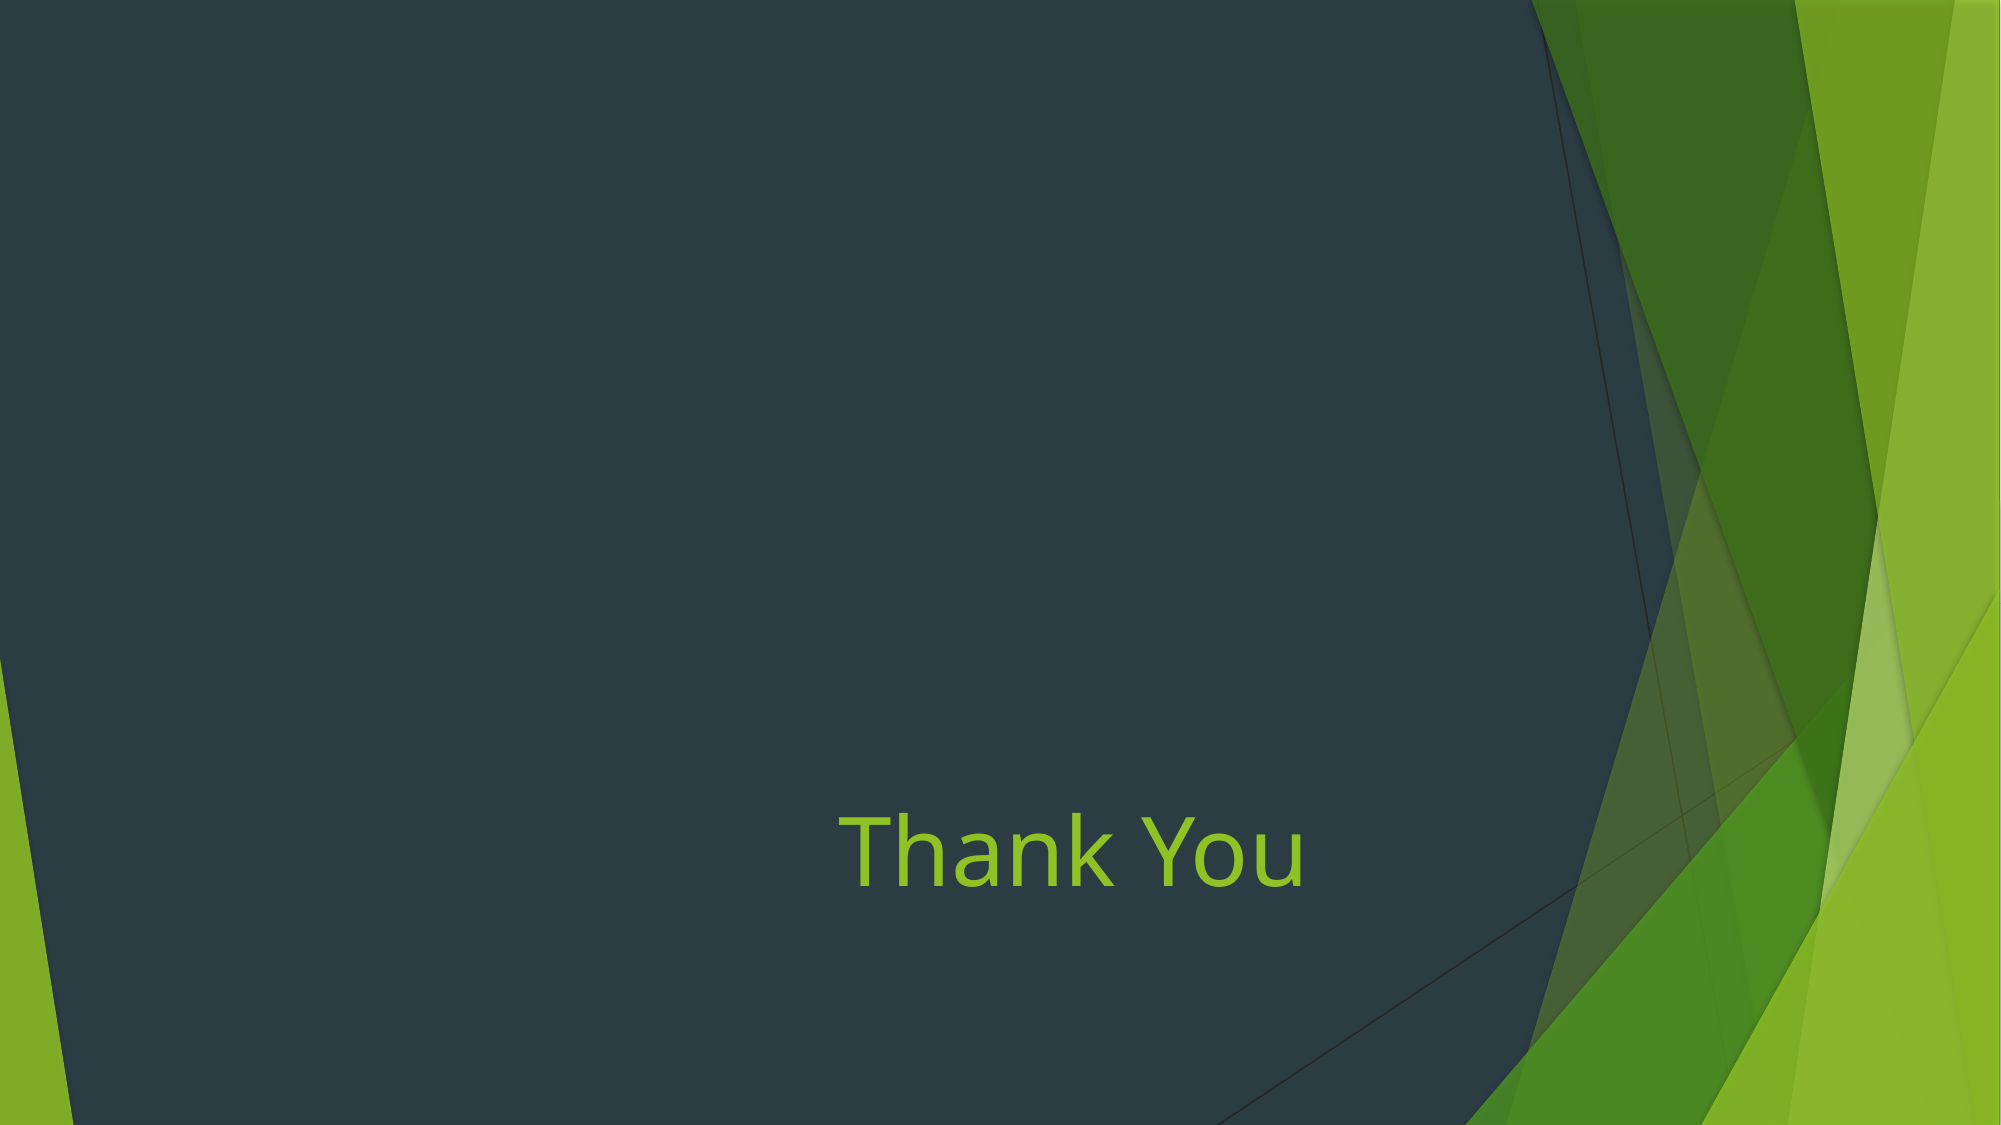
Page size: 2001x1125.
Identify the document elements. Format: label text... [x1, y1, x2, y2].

title Thank You [96, 783, 1324, 914]
